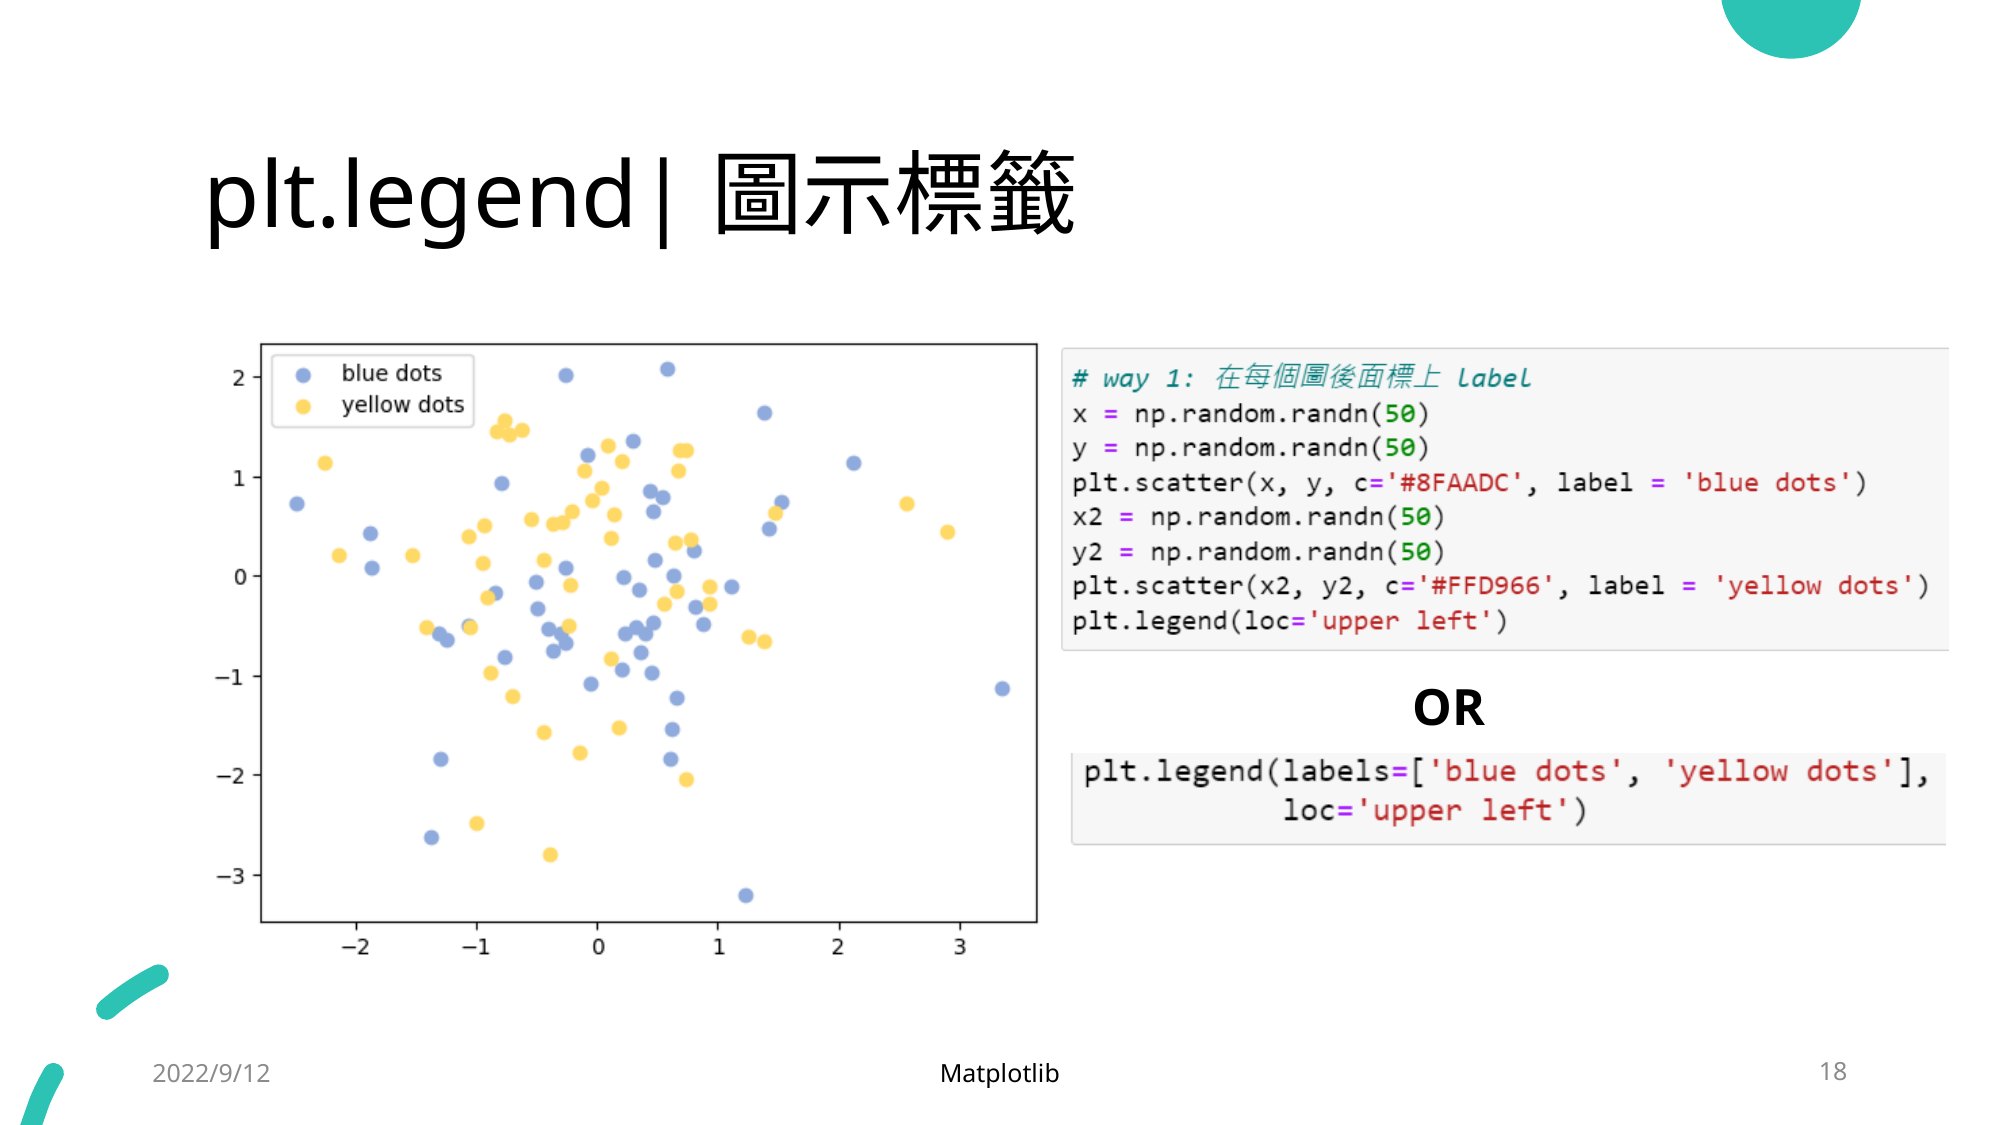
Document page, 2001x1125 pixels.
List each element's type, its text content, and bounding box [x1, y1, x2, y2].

slide_number 18 [1412, 1042, 1863, 1103]
picture [198, 328, 1946, 975]
text_box OR [1397, 668, 1501, 744]
footer Matplotlib [662, 1042, 1338, 1103]
picture [1056, 337, 1949, 662]
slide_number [137, 1042, 588, 1103]
title plt.legend|圖示標籤 [188, 89, 1914, 307]
